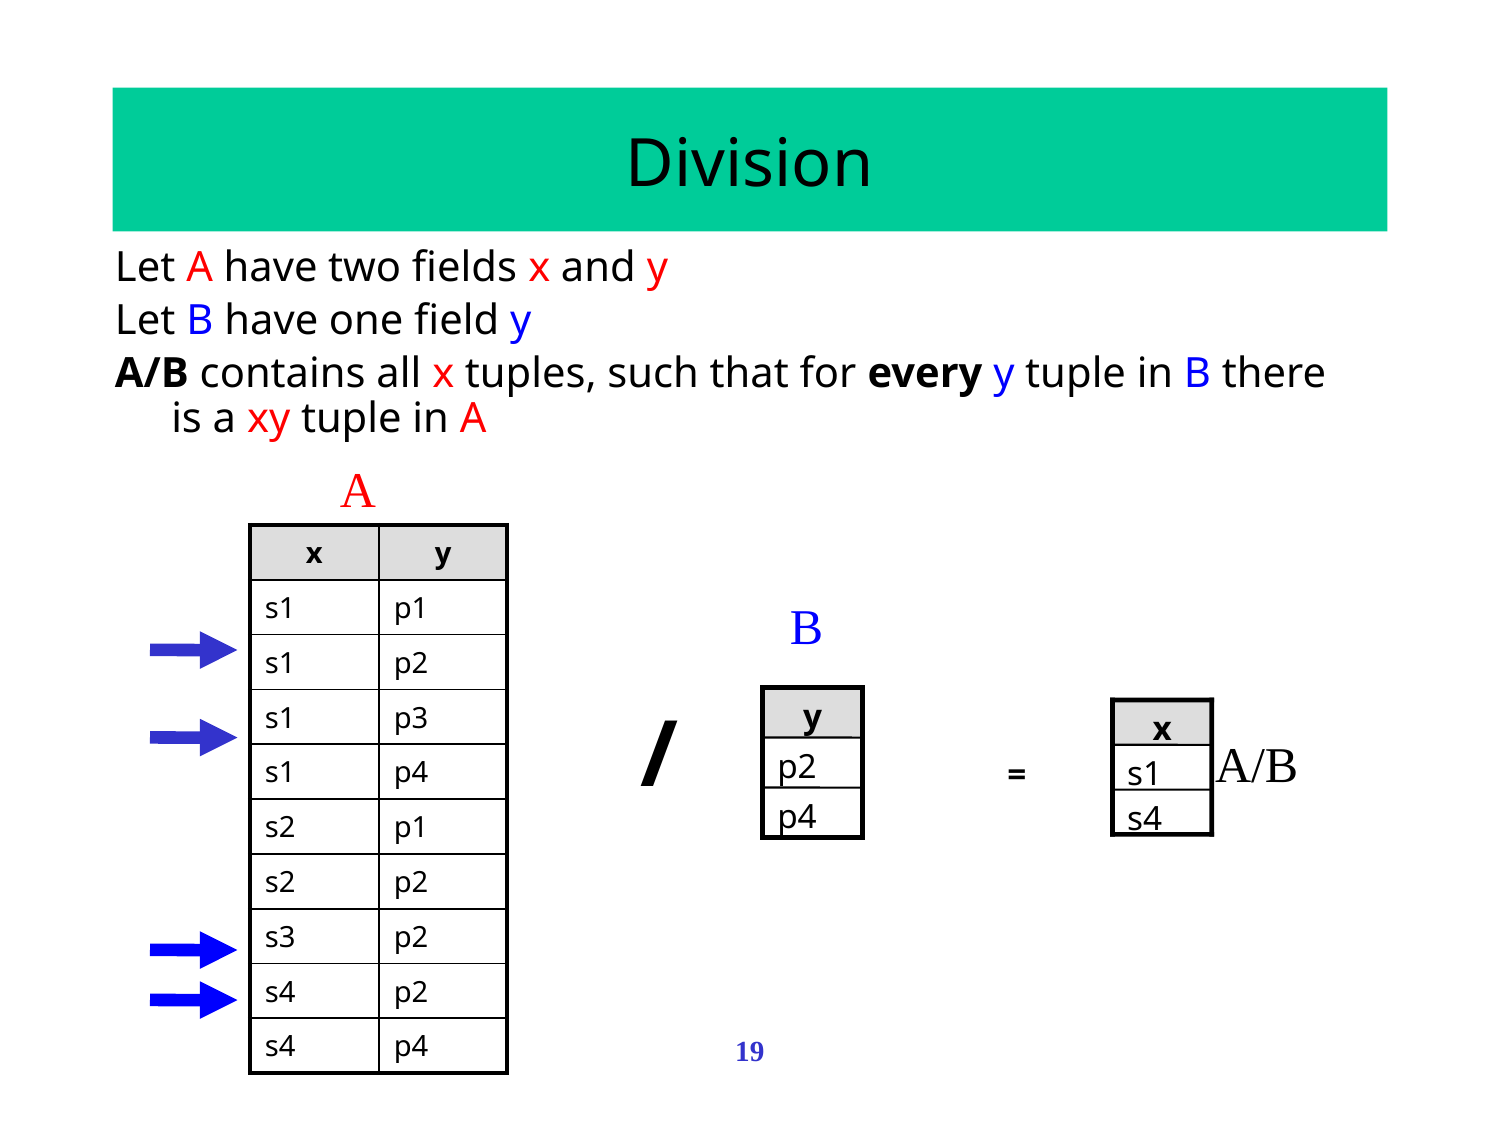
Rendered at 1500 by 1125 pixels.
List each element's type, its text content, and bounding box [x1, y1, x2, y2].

table_cell p1 [380, 581, 505, 634]
table_cell p3 [380, 690, 505, 743]
table_cell s4 [252, 964, 378, 1017]
table_cell p1 [380, 800, 505, 853]
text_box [149, 649, 238, 738]
table_header x [252, 527, 378, 579]
table_cell s3 [252, 910, 378, 963]
table_cell s1 [252, 635, 378, 689]
list Let A have two fields x and y Let B have one field y A/B contains all x tuples, such that for every y tuple in B there is a xy tuple in A [99, 237, 1345, 475]
text_box / [625, 687, 694, 813]
table_cell p4 [380, 745, 505, 798]
text_box B [775, 587, 839, 663]
table_cell s1 [252, 745, 378, 798]
table_cell p2 [380, 855, 505, 908]
table_cell p2 [380, 964, 505, 1017]
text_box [149, 949, 238, 1001]
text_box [762, 687, 863, 838]
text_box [1112, 699, 1314, 835]
text_box = [992, 745, 1042, 800]
table_cell s2 [252, 855, 378, 908]
table_header y [380, 527, 505, 579]
text_box A [325, 449, 391, 525]
footer 19 [74, 1024, 1426, 1101]
table_cell s2 [252, 800, 378, 853]
table_cell p2 [380, 635, 505, 689]
title Division [112, 87, 1388, 232]
table_cell p2 [380, 910, 505, 963]
table_cell s1 [252, 581, 378, 634]
table_cell s1 [252, 690, 378, 743]
table_cell s4 [252, 1019, 378, 1071]
table_cell p4 [380, 1019, 505, 1071]
